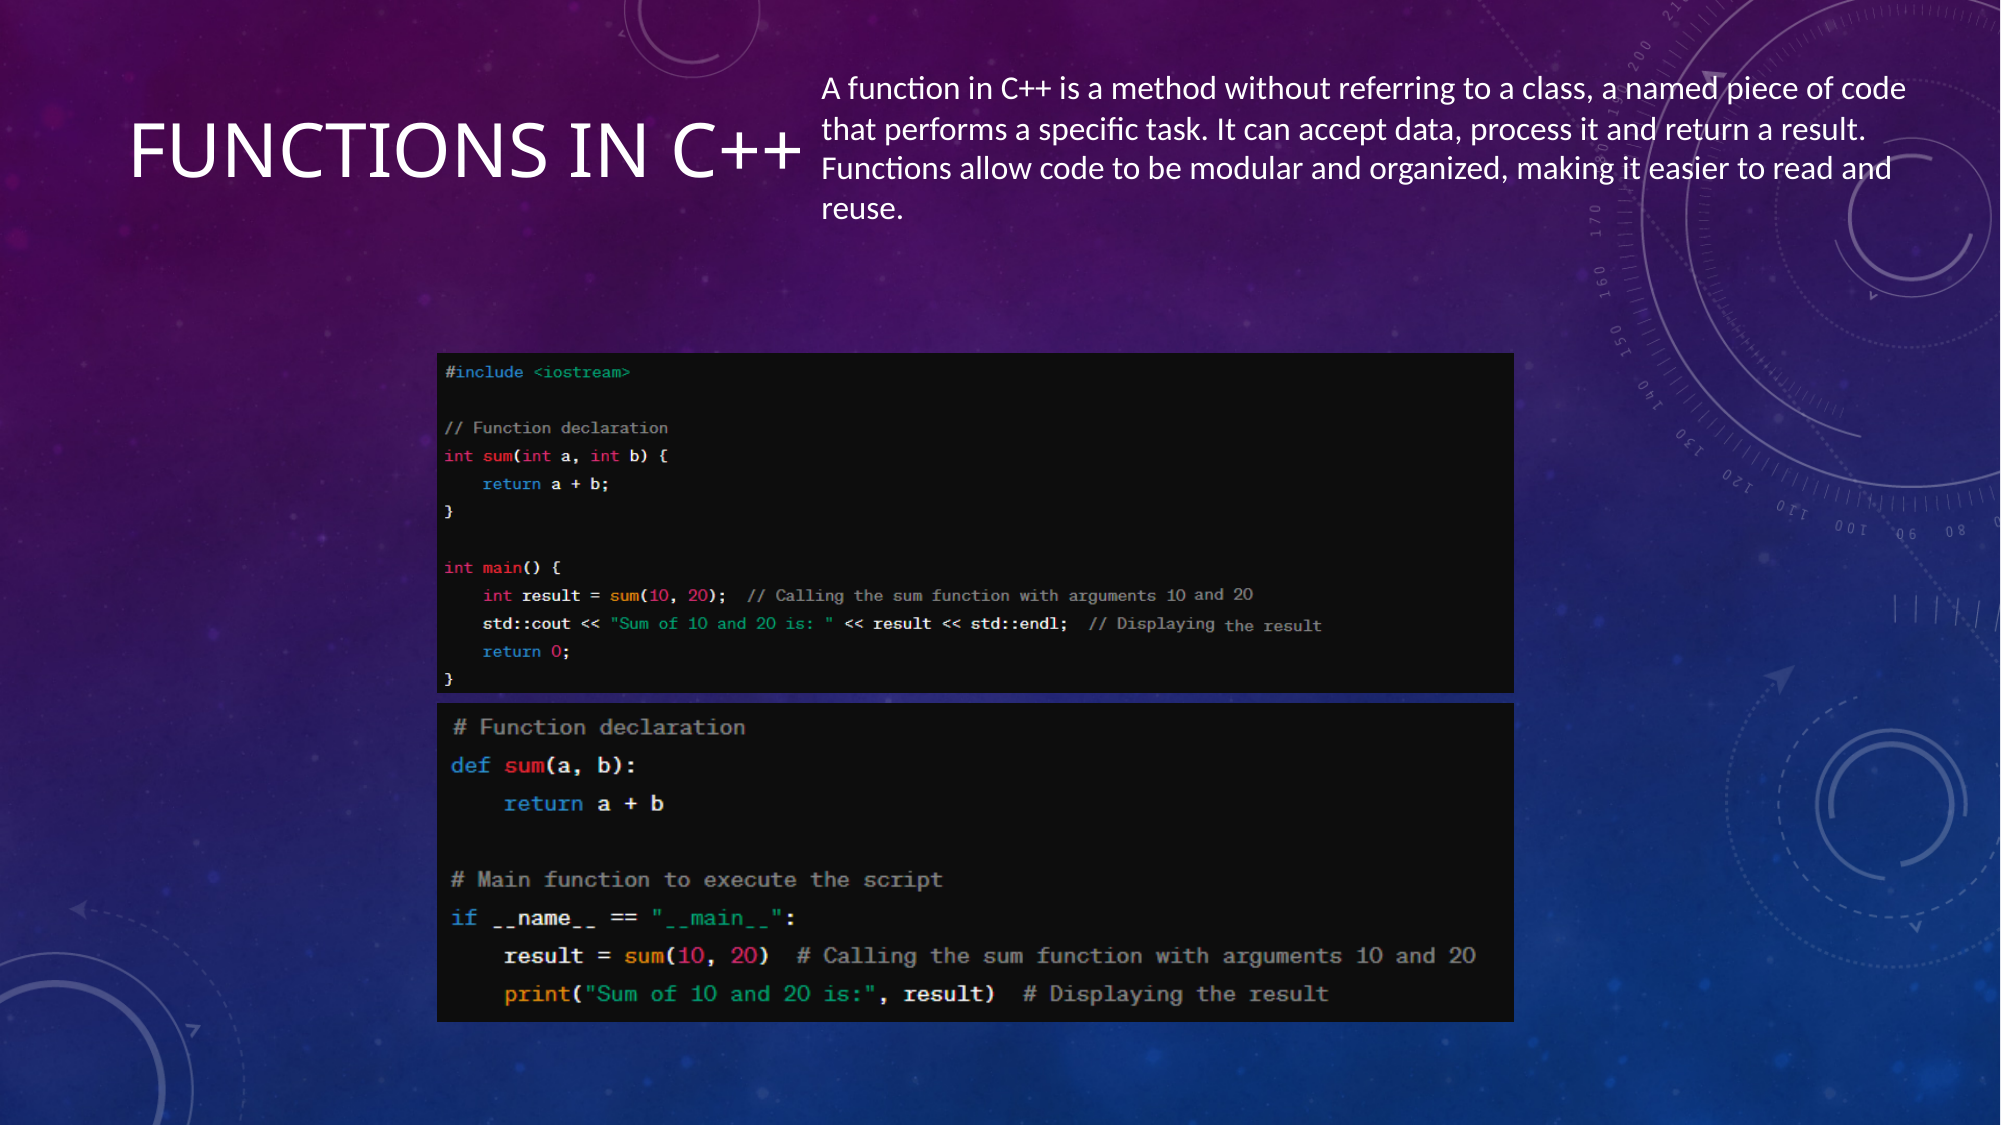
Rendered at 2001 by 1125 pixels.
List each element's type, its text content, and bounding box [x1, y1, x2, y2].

title Functions in c++ [112, 0, 823, 296]
text_box A function in C++ is a method without referring to a class, a named piece of code that performs a specific task. It can accept data, process it and return a result. Functions allow code to be modular and organized, making it easier to read and reuse. [806, 59, 1955, 234]
picture [0, 0, 2001, 1125]
